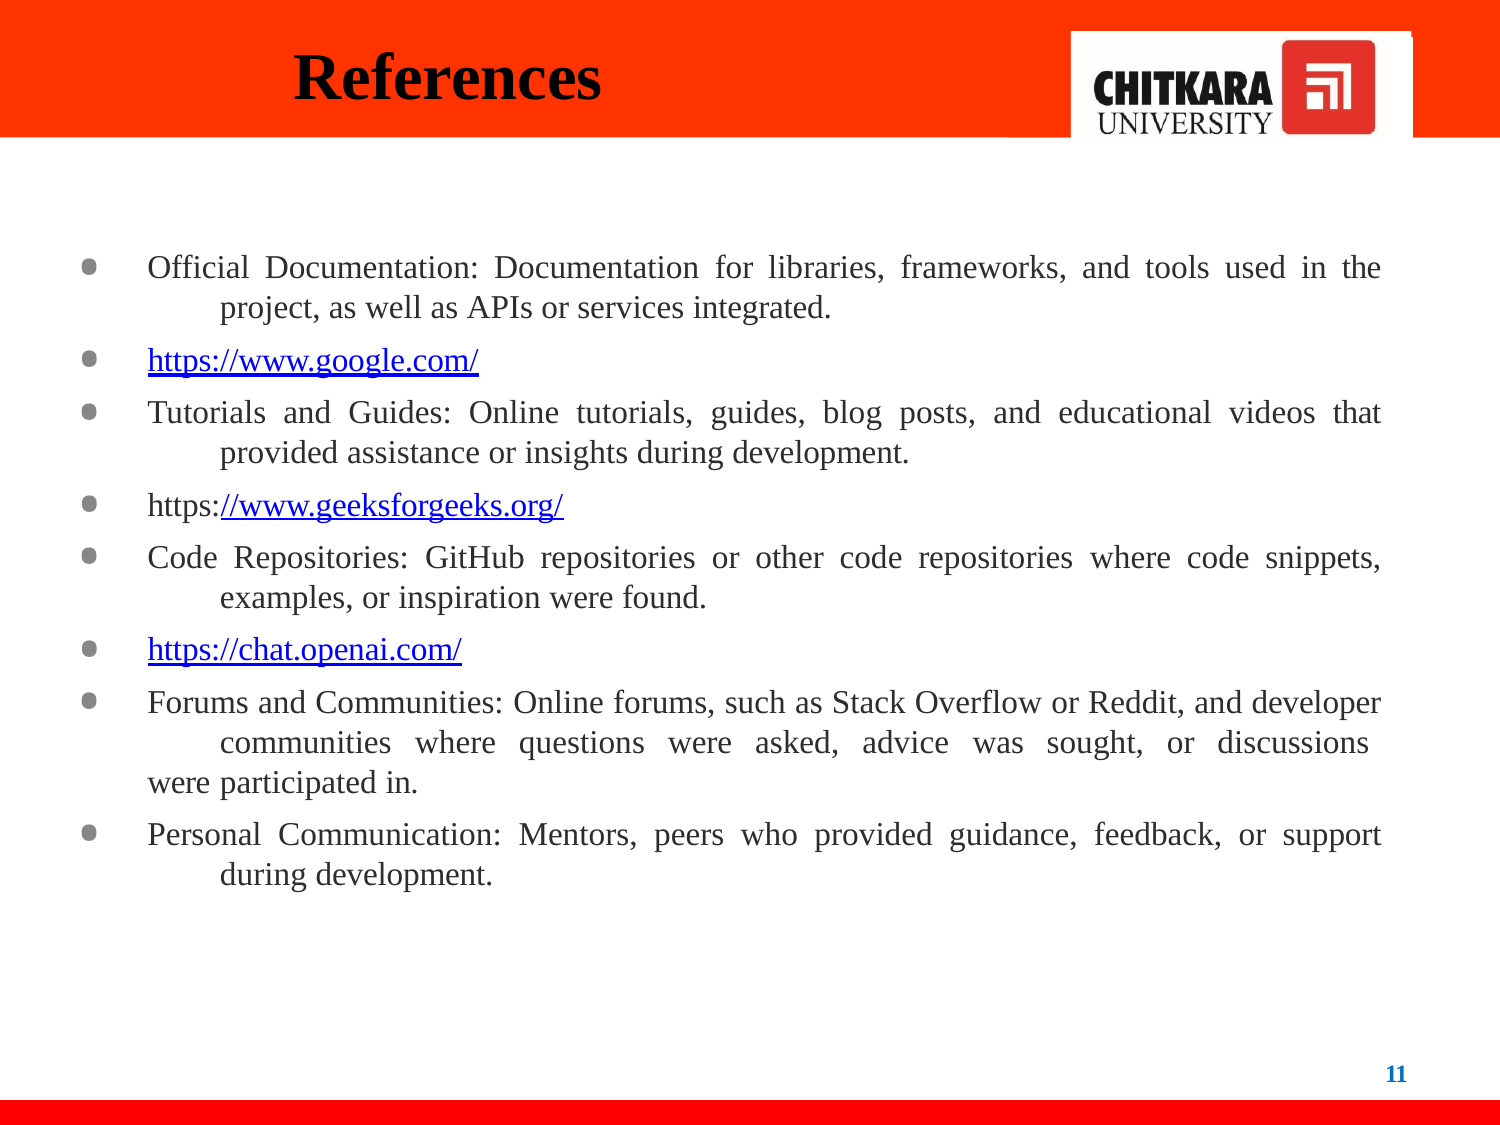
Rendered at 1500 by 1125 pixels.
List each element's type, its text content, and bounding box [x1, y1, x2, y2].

slide_number 11 [1382, 1057, 1419, 1125]
title References [58, 10, 775, 221]
picture [1074, 37, 1390, 138]
text_box Official Documentation: Documentation for libraries, frameworks, and tools used in the project, as well as APIs or services integrated. https://www.google.com/ Tutorials and Guides: Online tutorials, guides, blog posts, and educational videos that provided assistance or insights during development. https://www.geeksforgeeks.org/ Code Repositories: GitHub repositories or other code repositories where code snippets, examples, or inspiration were found. https://chat.openai.com/ Forums and Communities: Online forums, such as Stack Overflow or Reddit, and developer communities where questions were asked, advice was sought, or discussions were participated in. Personal Communication: Mentors, peers who provided guidance, feedback, or support during development. [74, 243, 1382, 893]
